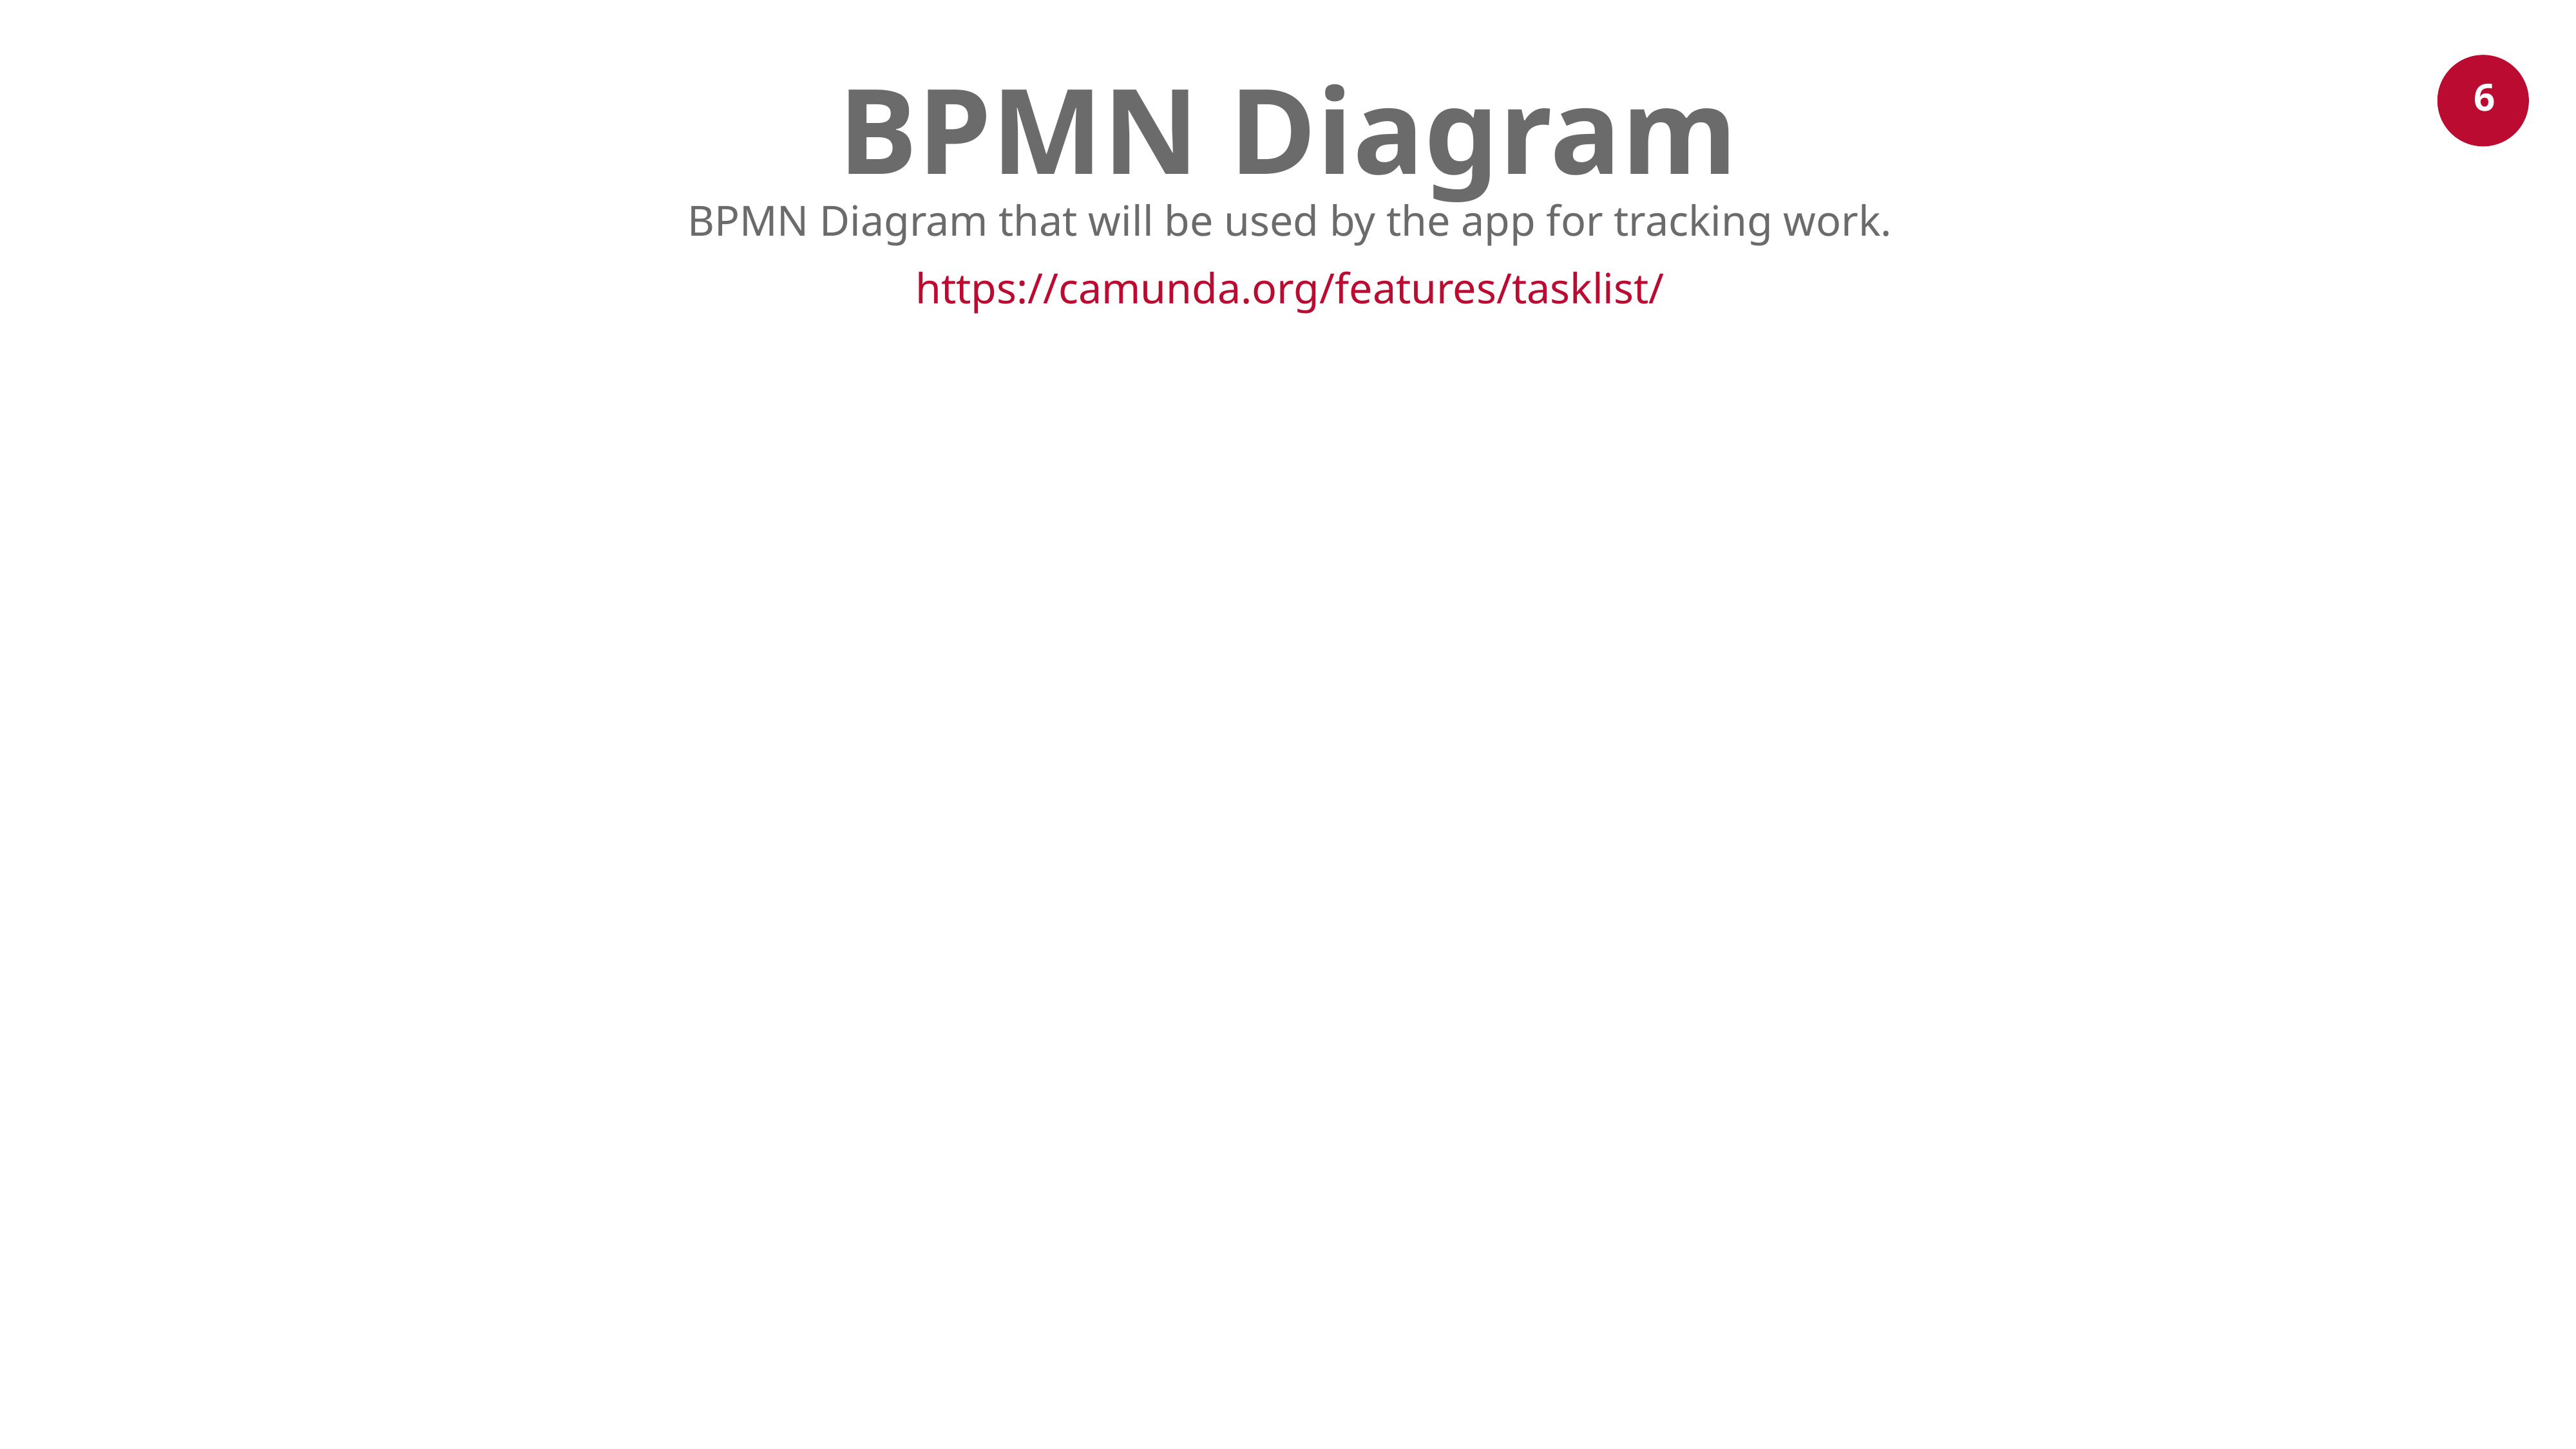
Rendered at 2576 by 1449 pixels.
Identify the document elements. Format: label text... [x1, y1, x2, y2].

text_box BPMN Diagram [828, 51, 1748, 173]
text_box BPMN Diagram that will be used by the app for tracking work. https://camunda.org/features/tasklist/ [664, 173, 1916, 324]
